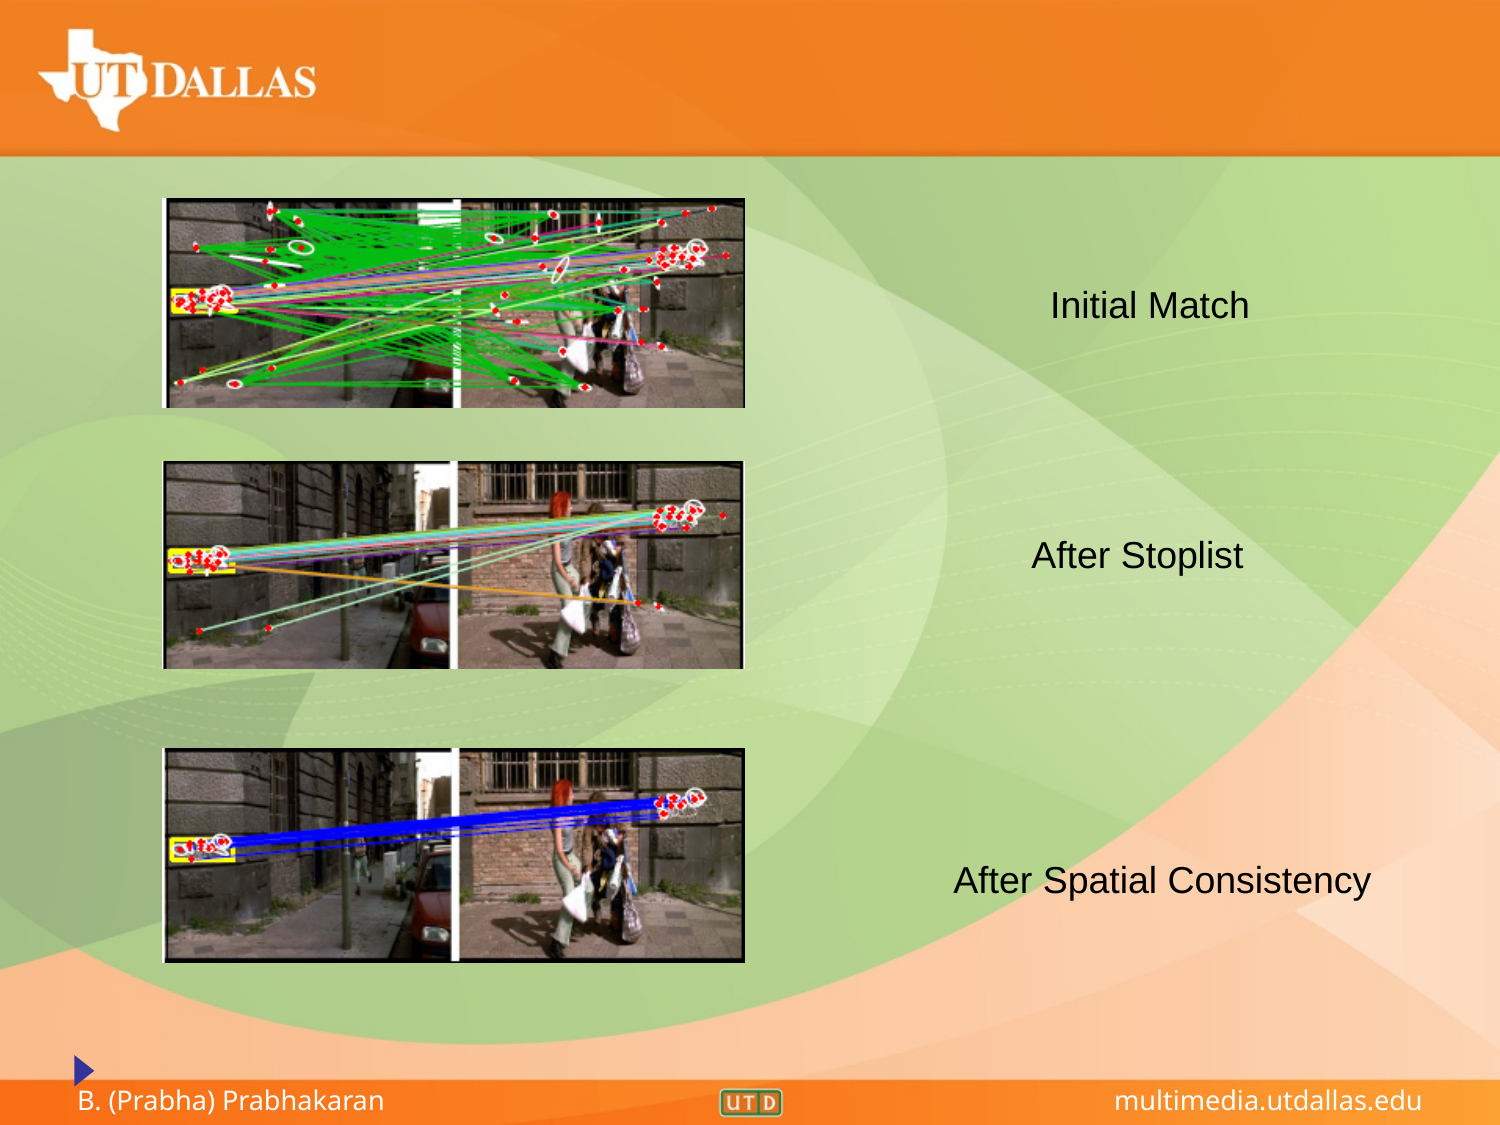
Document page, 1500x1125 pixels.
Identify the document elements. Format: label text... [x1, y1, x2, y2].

text_box Initial Match [912, 273, 1388, 334]
text_box After Stoplist [900, 523, 1375, 584]
text_box After Spatial Consistency [924, 848, 1400, 909]
picture [0, 0, 1500, 1125]
